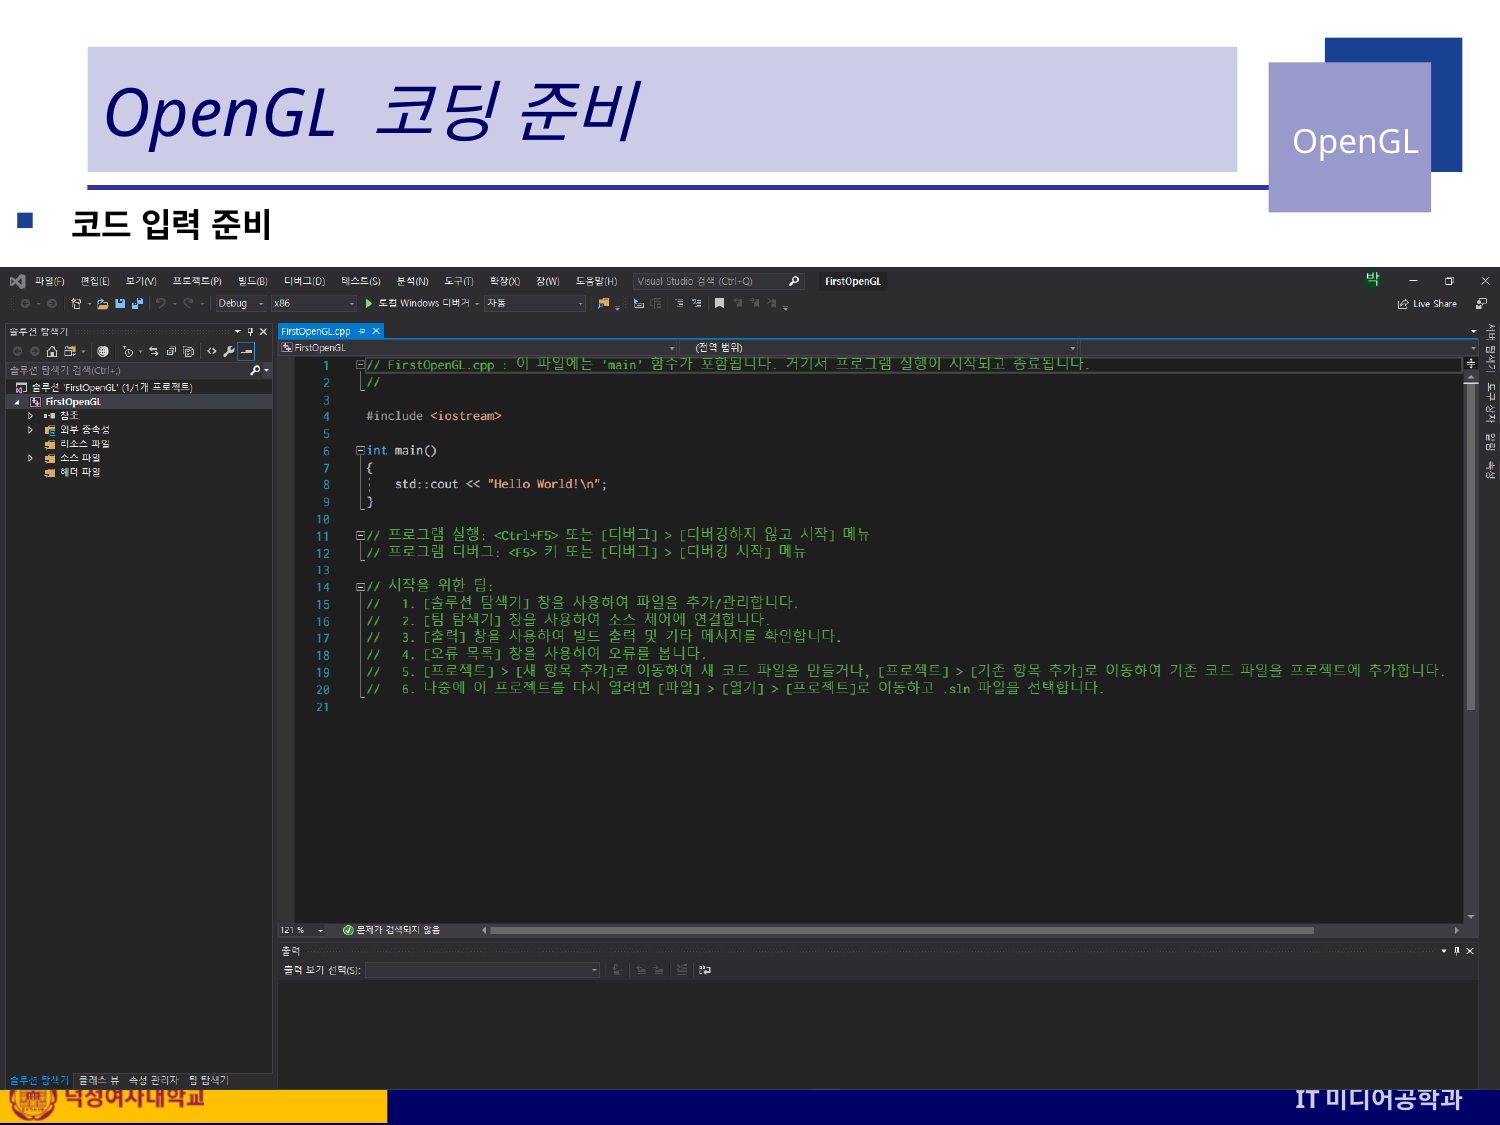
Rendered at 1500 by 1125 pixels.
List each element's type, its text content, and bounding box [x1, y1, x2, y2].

picture [0, 266, 1500, 1125]
title OpenGL 코딩 준비 [87, 46, 1238, 172]
list 코드 입력 준비 [0, 196, 1483, 265]
footer [5, 1099, 356, 1118]
